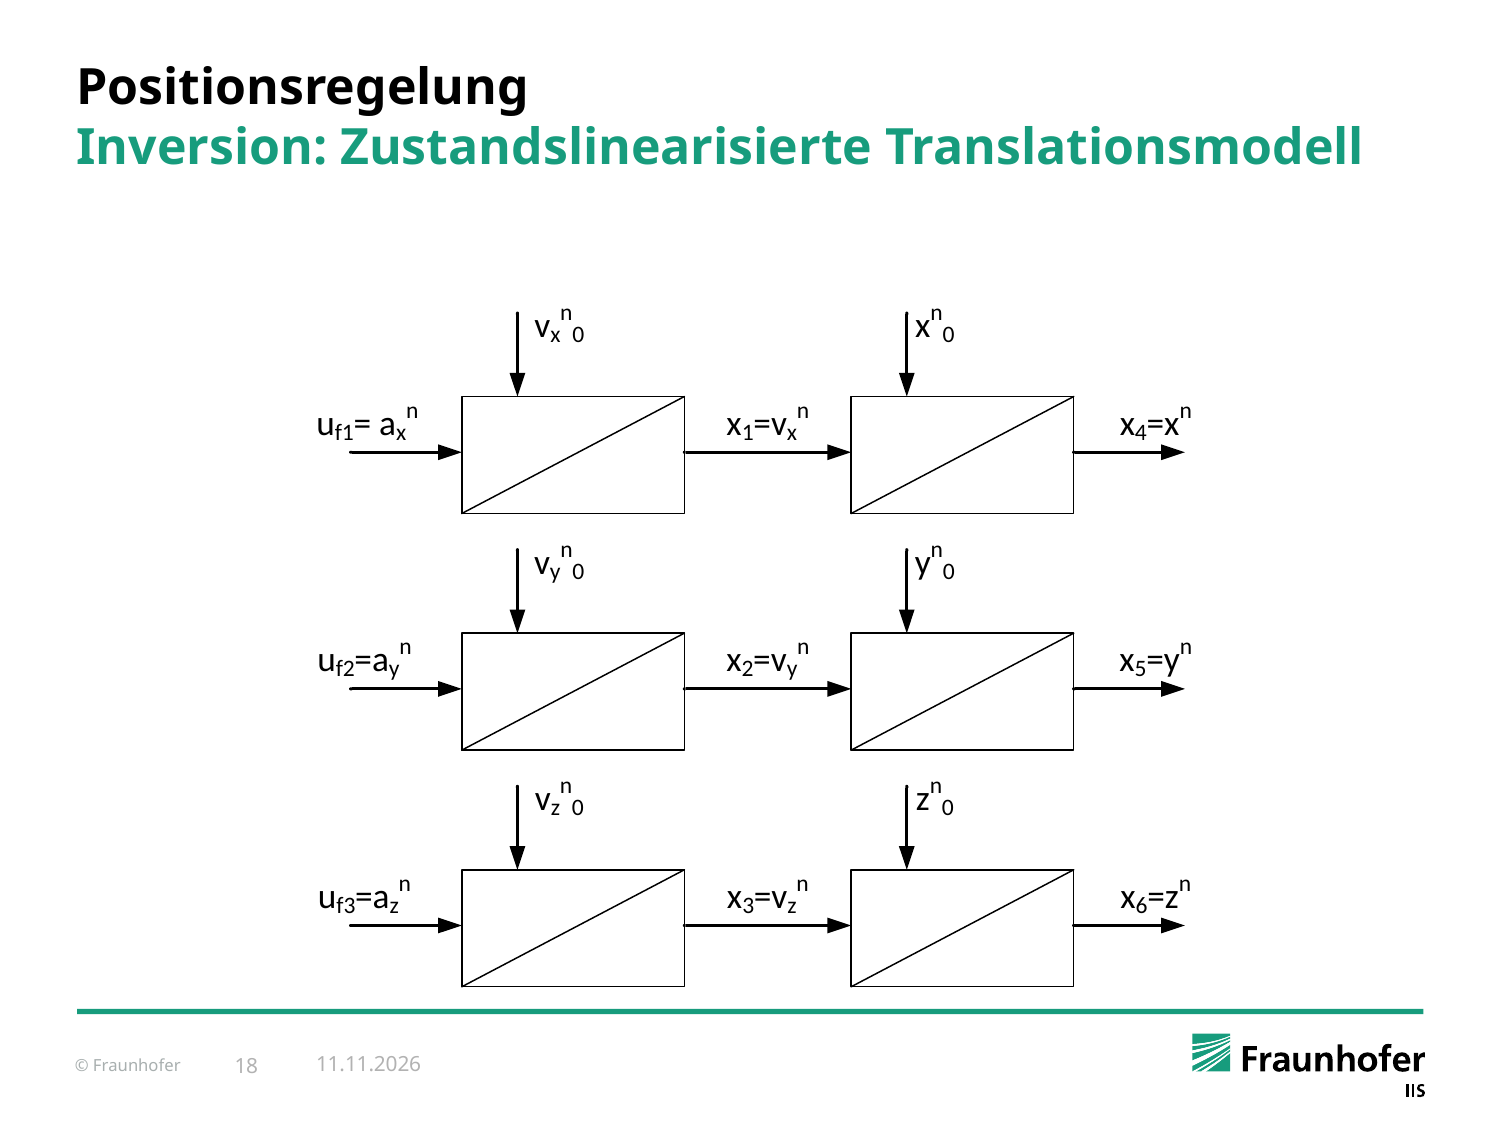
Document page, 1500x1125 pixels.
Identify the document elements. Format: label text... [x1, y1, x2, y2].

slide_number 18 [0, 1036, 274, 1097]
title Positionsregelung Inversion: Zustandslinearisierte Translationsmodell [76, 54, 1424, 177]
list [296, 290, 1204, 988]
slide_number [301, 1035, 652, 1095]
